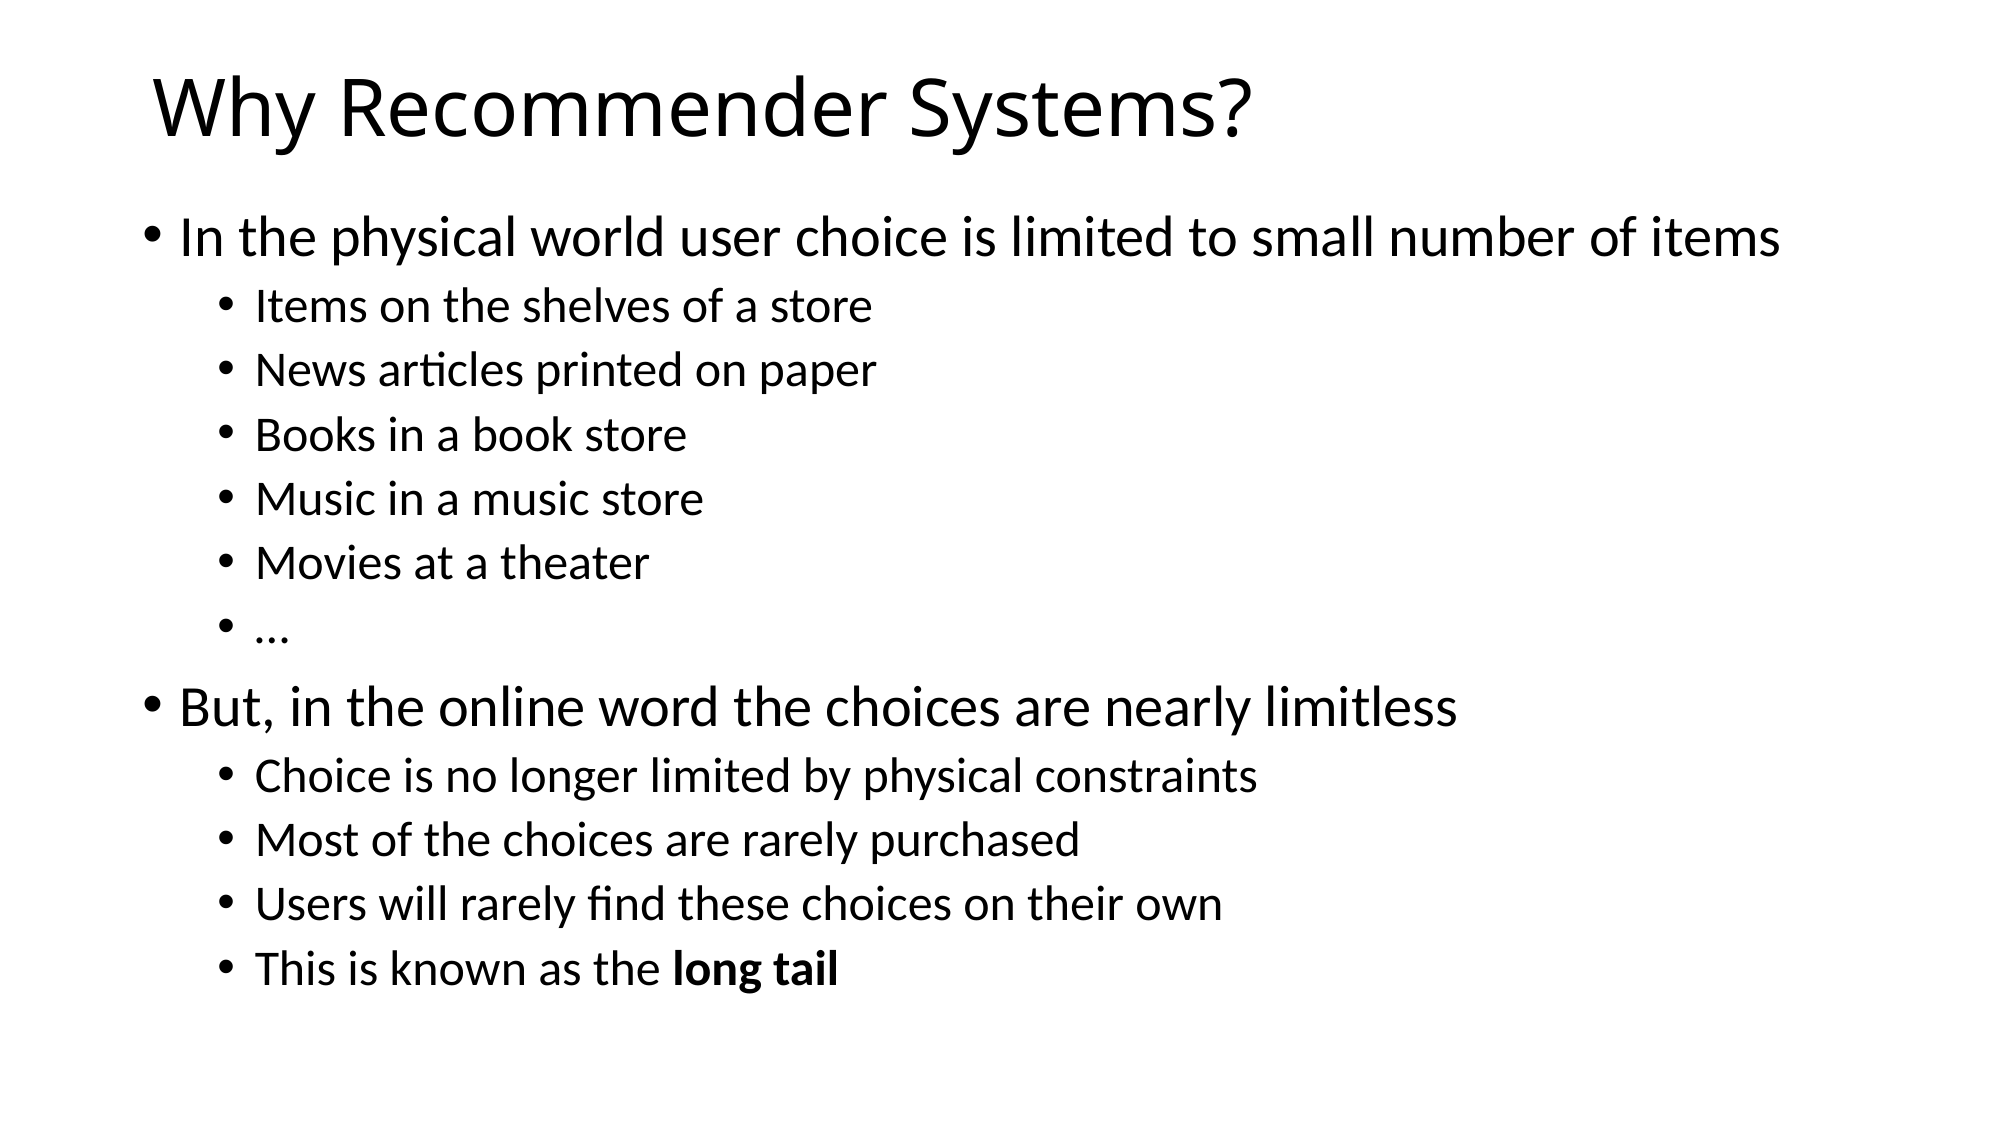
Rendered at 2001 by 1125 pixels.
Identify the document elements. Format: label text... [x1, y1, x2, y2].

title Why Recommender Systems? [137, 59, 1863, 162]
list In the physical world user choice is limited to small number of items Items on the shelves of a store News articles printed on paper Books in a book store Music in a music store Movies at a theater … But, in the online word the choices are nearly limitless Choice is no longer limited by physical constraints Most of the choices are rarely purchased Users will rarely find these choices on their own This is known as the long tail [127, 198, 1853, 1092]
